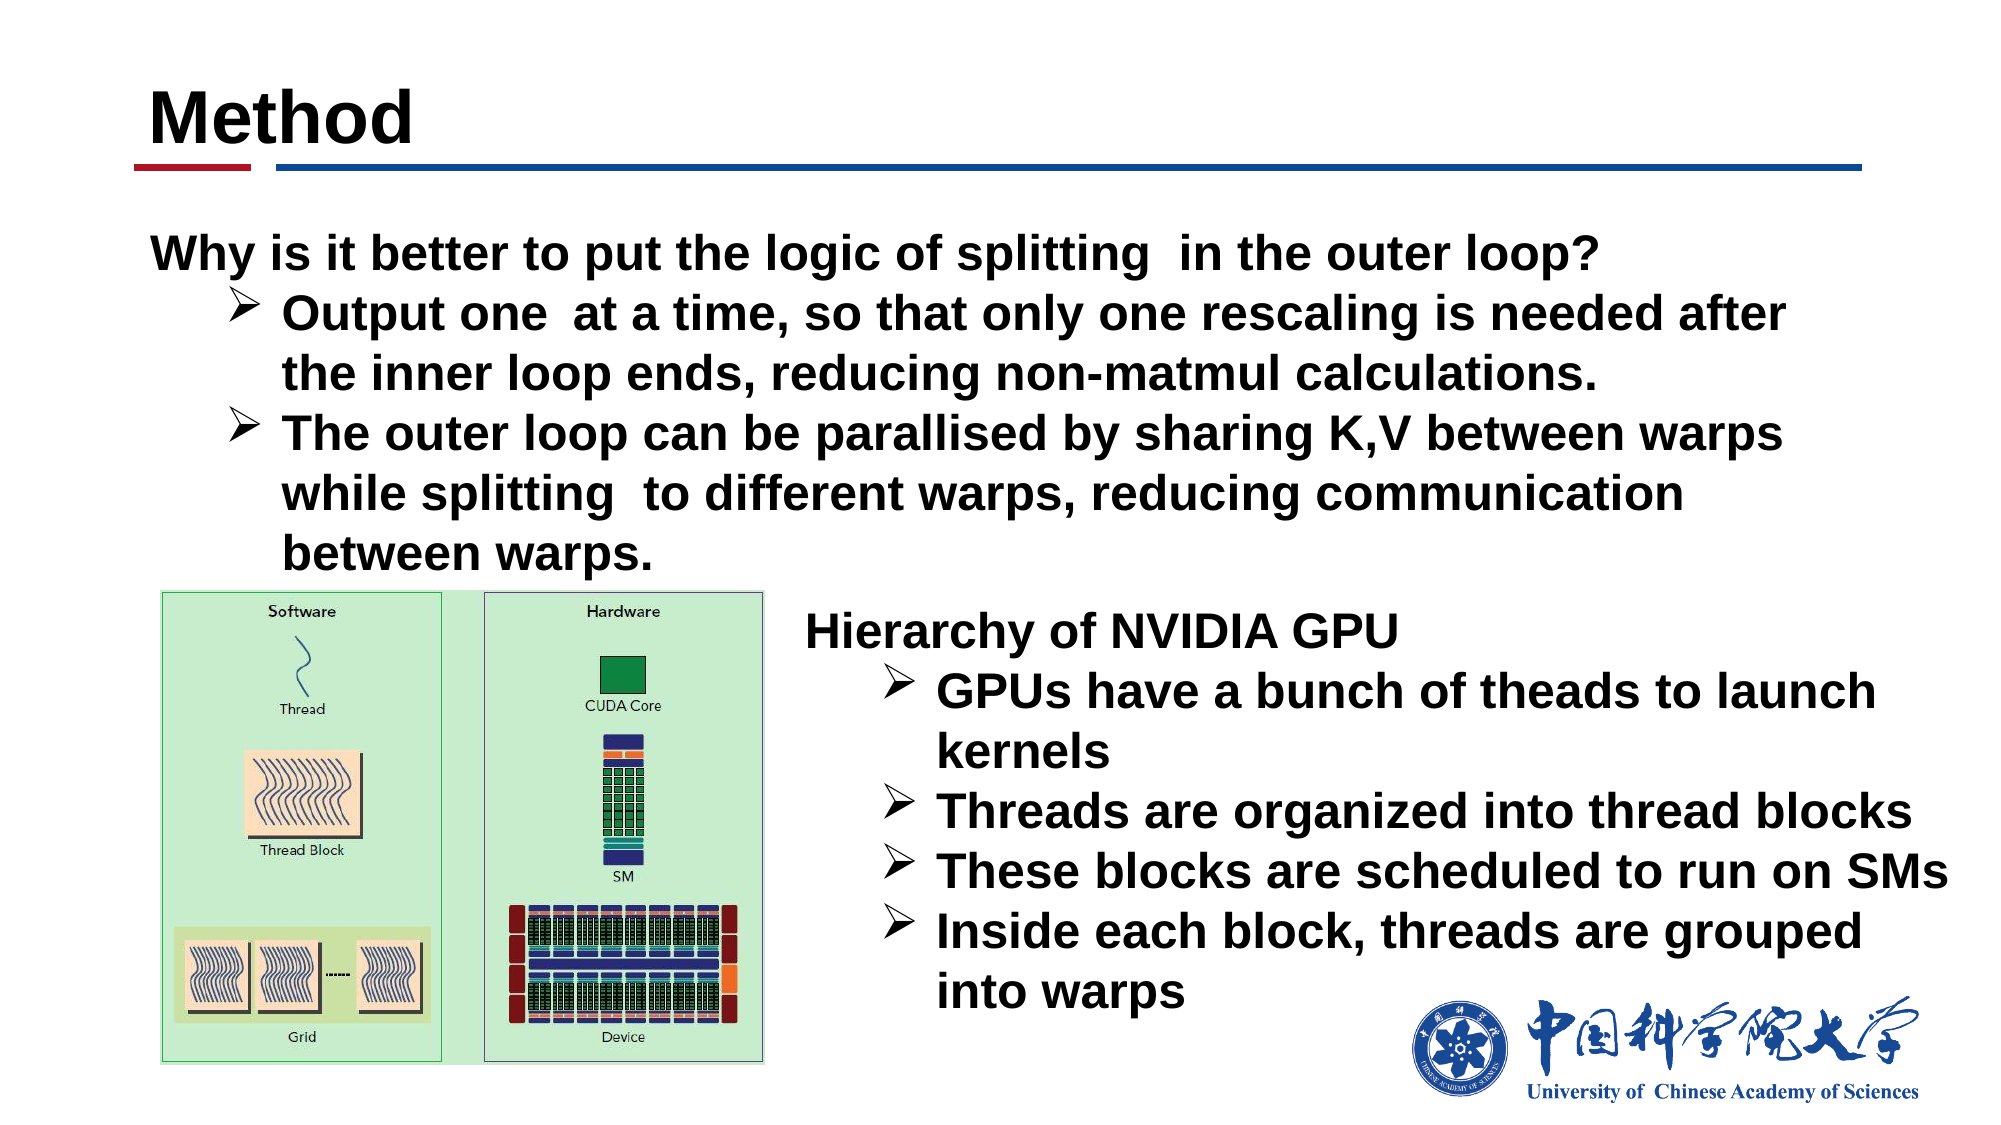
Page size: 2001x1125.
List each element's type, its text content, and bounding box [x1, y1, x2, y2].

text_box Hierarchy of NVIDIA GPU GPUs have a bunch of theads to launch kernels Threads are organized into thread blocks These blocks are scheduled to run on SMs Inside each block, threads are grouped into warps [790, 590, 1975, 1026]
picture [160, 590, 765, 1065]
picture [1412, 1026, 1919, 1103]
title Method [133, 0, 1863, 168]
